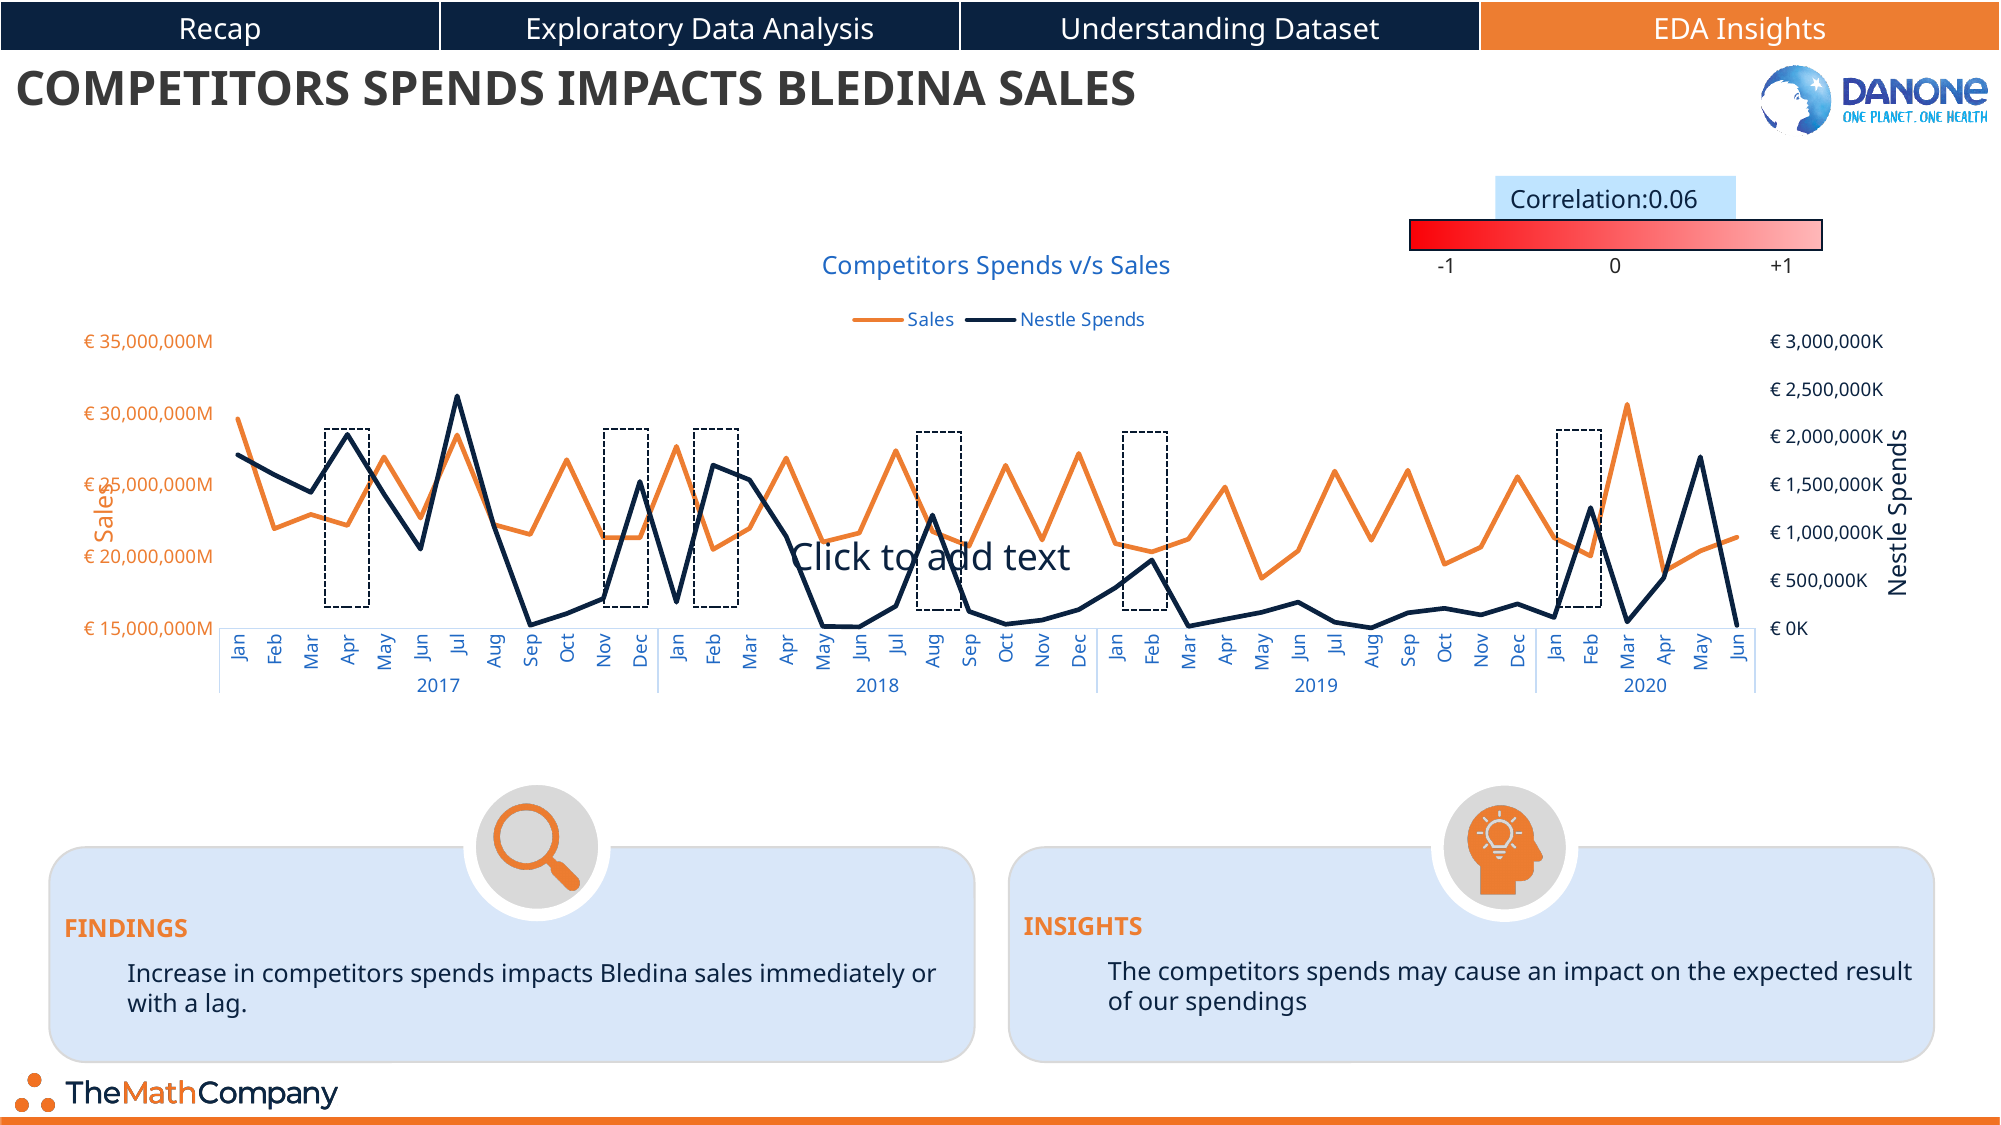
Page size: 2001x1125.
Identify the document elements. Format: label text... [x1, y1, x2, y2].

text_box Correlation:0.06 [1495, 175, 1736, 219]
table_header EDA Insights [1481, 2, 1999, 50]
table_header Recap [1, 2, 439, 50]
title competitors Spends impacts bledina sales [0, 52, 1736, 125]
chart [78, 222, 1922, 728]
picture [15, 1073, 338, 1112]
picture [0, 1117, 2000, 1125]
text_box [1409, 219, 1822, 281]
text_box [1008, 779, 1959, 1062]
table_header Exploratory Data Analysis [441, 2, 959, 50]
table_header Understanding Dataset [961, 2, 1479, 50]
picture [1736, 40, 2000, 161]
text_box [49, 778, 985, 1063]
